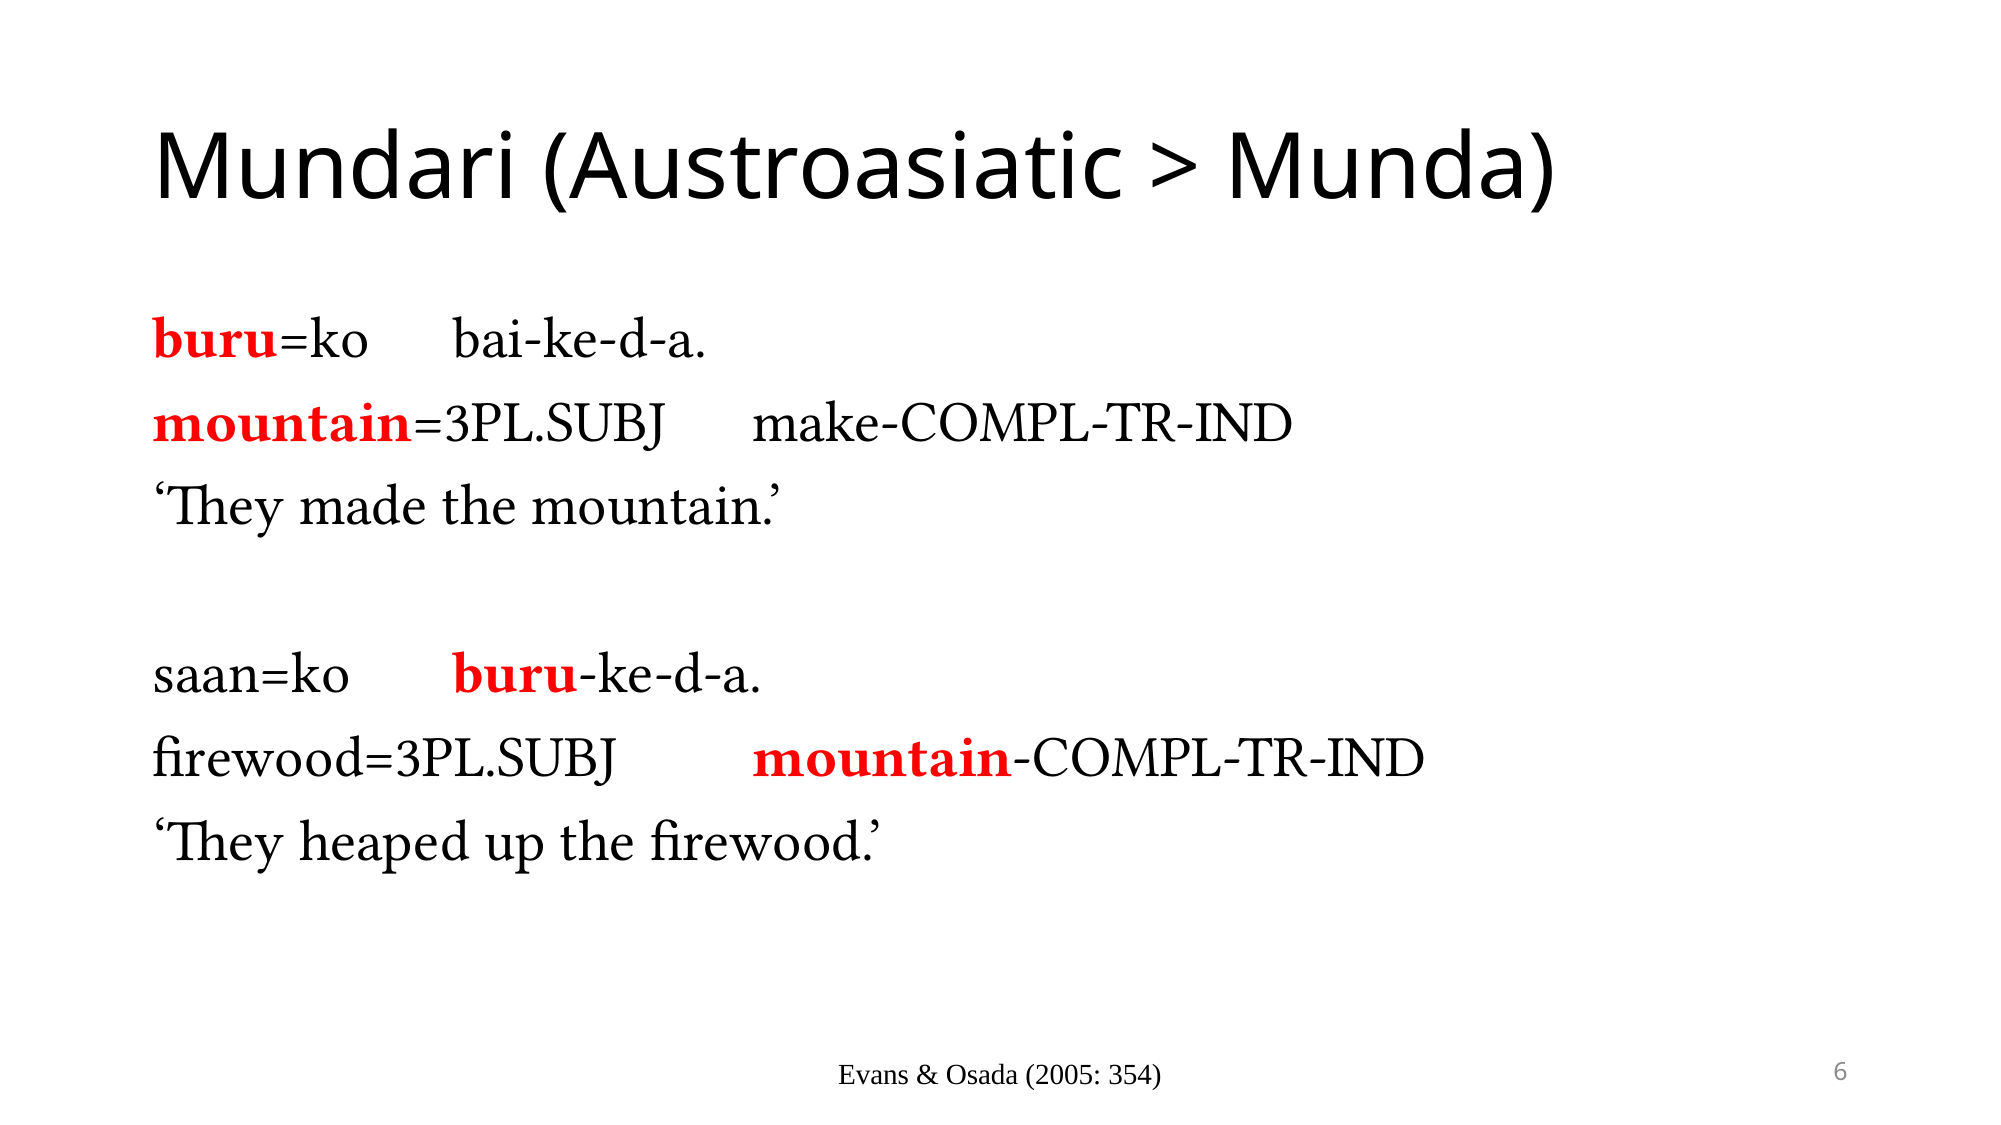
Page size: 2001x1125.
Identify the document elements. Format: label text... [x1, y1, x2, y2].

slide_number 6 [1412, 1042, 1863, 1103]
footer Evans & Osada (2005: 354) [662, 1042, 1338, 1103]
title Mundari (Austroasiatic > Munda) [137, 59, 1863, 278]
list buru=ko bai-ke-d-a. mountain=3PL.SUBJ make-COMPL-TR-IND ‘They made the mountain.’ saan=ko buru-ke-d-a. firewood=3PL.SUBJ mountain-COMPL-TR-IND ‘They heaped up the firewood.’ [137, 299, 1863, 1014]
